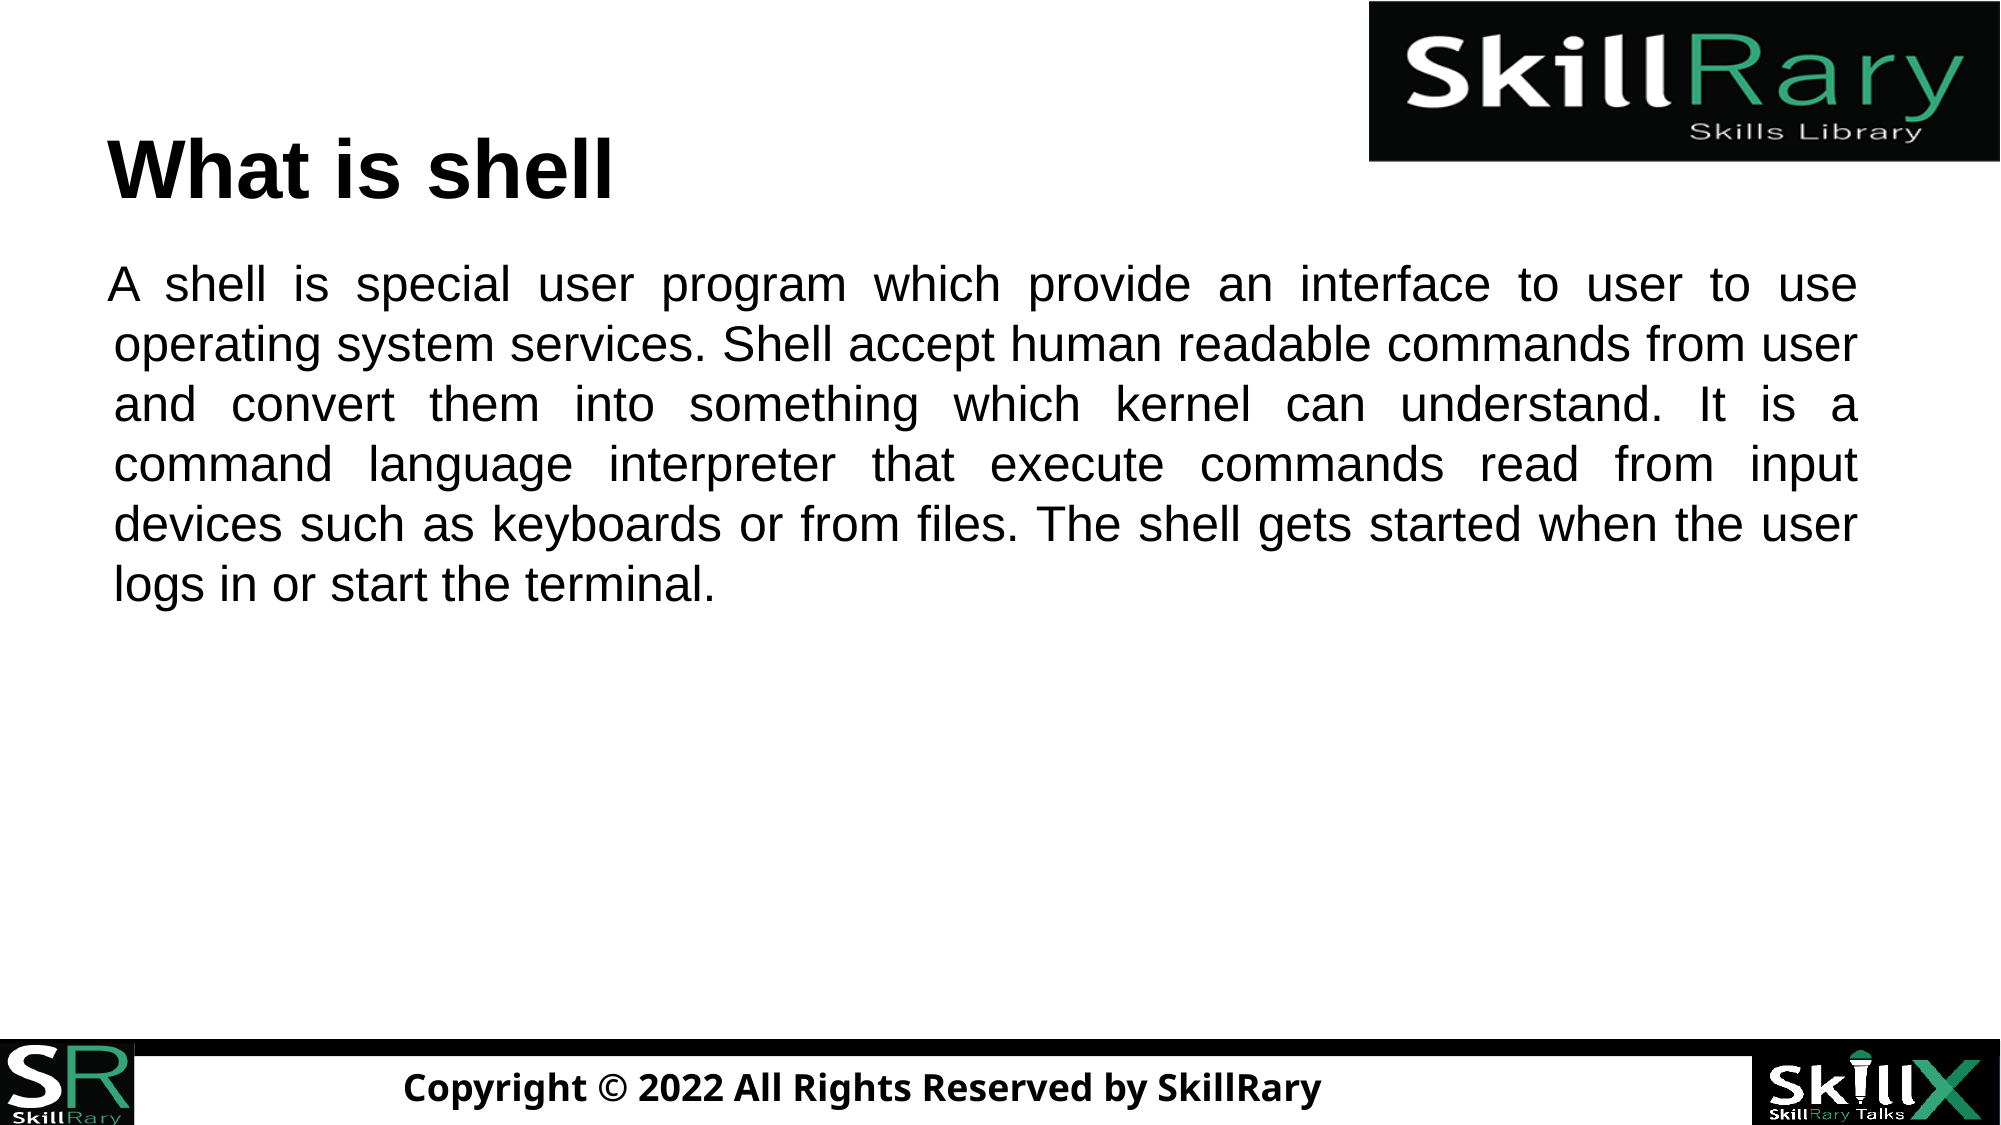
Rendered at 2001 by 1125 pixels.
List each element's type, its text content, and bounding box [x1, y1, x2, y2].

title What is shell [92, 87, 1875, 243]
picture [1752, 1041, 1996, 1125]
picture [1369, 0, 2000, 245]
picture [0, 1034, 136, 1125]
list A shell is special user program which provide an interface to user to use operating system services. Shell accept human readable commands from user and convert them into something which kernel can understand. It is a command language interpreter that execute commands read from input devices such as keyboards or from files. The shell gets started when the user logs in or start the terminal. [92, 243, 1875, 978]
